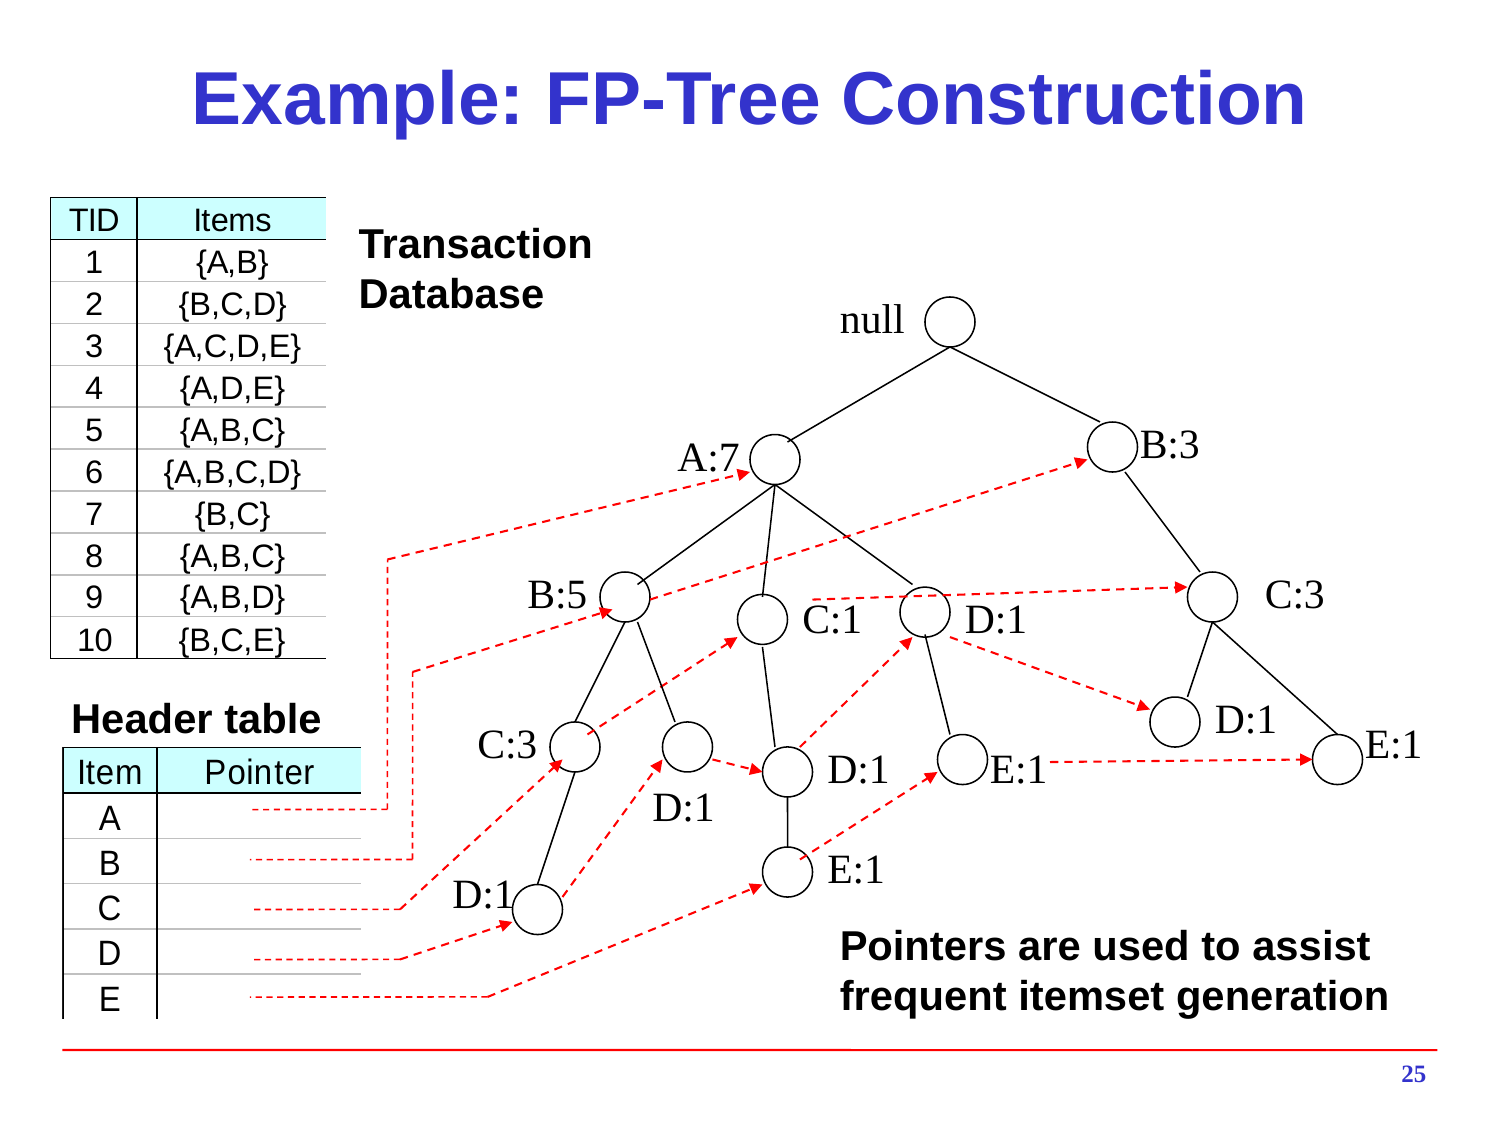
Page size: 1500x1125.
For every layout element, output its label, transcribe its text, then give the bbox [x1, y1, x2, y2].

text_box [49, 196, 328, 660]
text_box [922, 771, 938, 784]
text_box [1073, 457, 1088, 470]
text_box E:1 [812, 834, 913, 900]
text_box [1149, 697, 1200, 748]
text_box [763, 434, 801, 485]
text_box [1168, 581, 1188, 594]
title Example: FP-Tree Construction [75, 44, 1425, 145]
text_box C:3 [462, 709, 563, 775]
text_box null [825, 284, 925, 350]
text_box [613, 572, 651, 623]
text_box D:1 [637, 772, 738, 837]
text_box E:1 [975, 734, 1075, 800]
text_box [1312, 734, 1358, 785]
text_box D:1 [1200, 684, 1300, 750]
text_box D:1 [812, 734, 913, 800]
text_box [937, 734, 975, 785]
text_box Header table [56, 684, 344, 750]
text_box [1187, 572, 1238, 622]
text_box B:5 [512, 559, 613, 625]
text_box C:3 [1250, 559, 1350, 625]
text_box [733, 468, 751, 481]
text_box [737, 594, 787, 645]
text_box [547, 759, 563, 774]
text_box [762, 746, 812, 797]
text_box [899, 637, 913, 651]
text_box [1136, 699, 1150, 712]
text_box [563, 722, 601, 772]
text_box D:1 [950, 584, 1050, 650]
text_box Transaction Database [343, 209, 682, 325]
text_box [495, 920, 513, 932]
text_box [1087, 422, 1125, 473]
text_box C:1 [787, 584, 888, 650]
text_box [762, 847, 812, 898]
text_box E:1 [1350, 709, 1475, 775]
text_box Pointers are used to assist frequent itemset generation [825, 911, 1450, 1027]
text_box [517, 884, 563, 935]
text_box [723, 637, 738, 650]
text_box [744, 762, 763, 775]
text_box [900, 587, 950, 638]
text_box D:1 [437, 859, 538, 925]
text_box [650, 759, 663, 772]
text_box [62, 746, 363, 1021]
text_box B:3 [1125, 409, 1225, 475]
text_box [1295, 753, 1313, 766]
slide_number 25 [1129, 1050, 1442, 1097]
text_box [745, 883, 763, 895]
text_box A:7 [662, 422, 763, 487]
text_box [662, 721, 713, 772]
text_box [925, 296, 976, 347]
text_box [593, 607, 613, 620]
